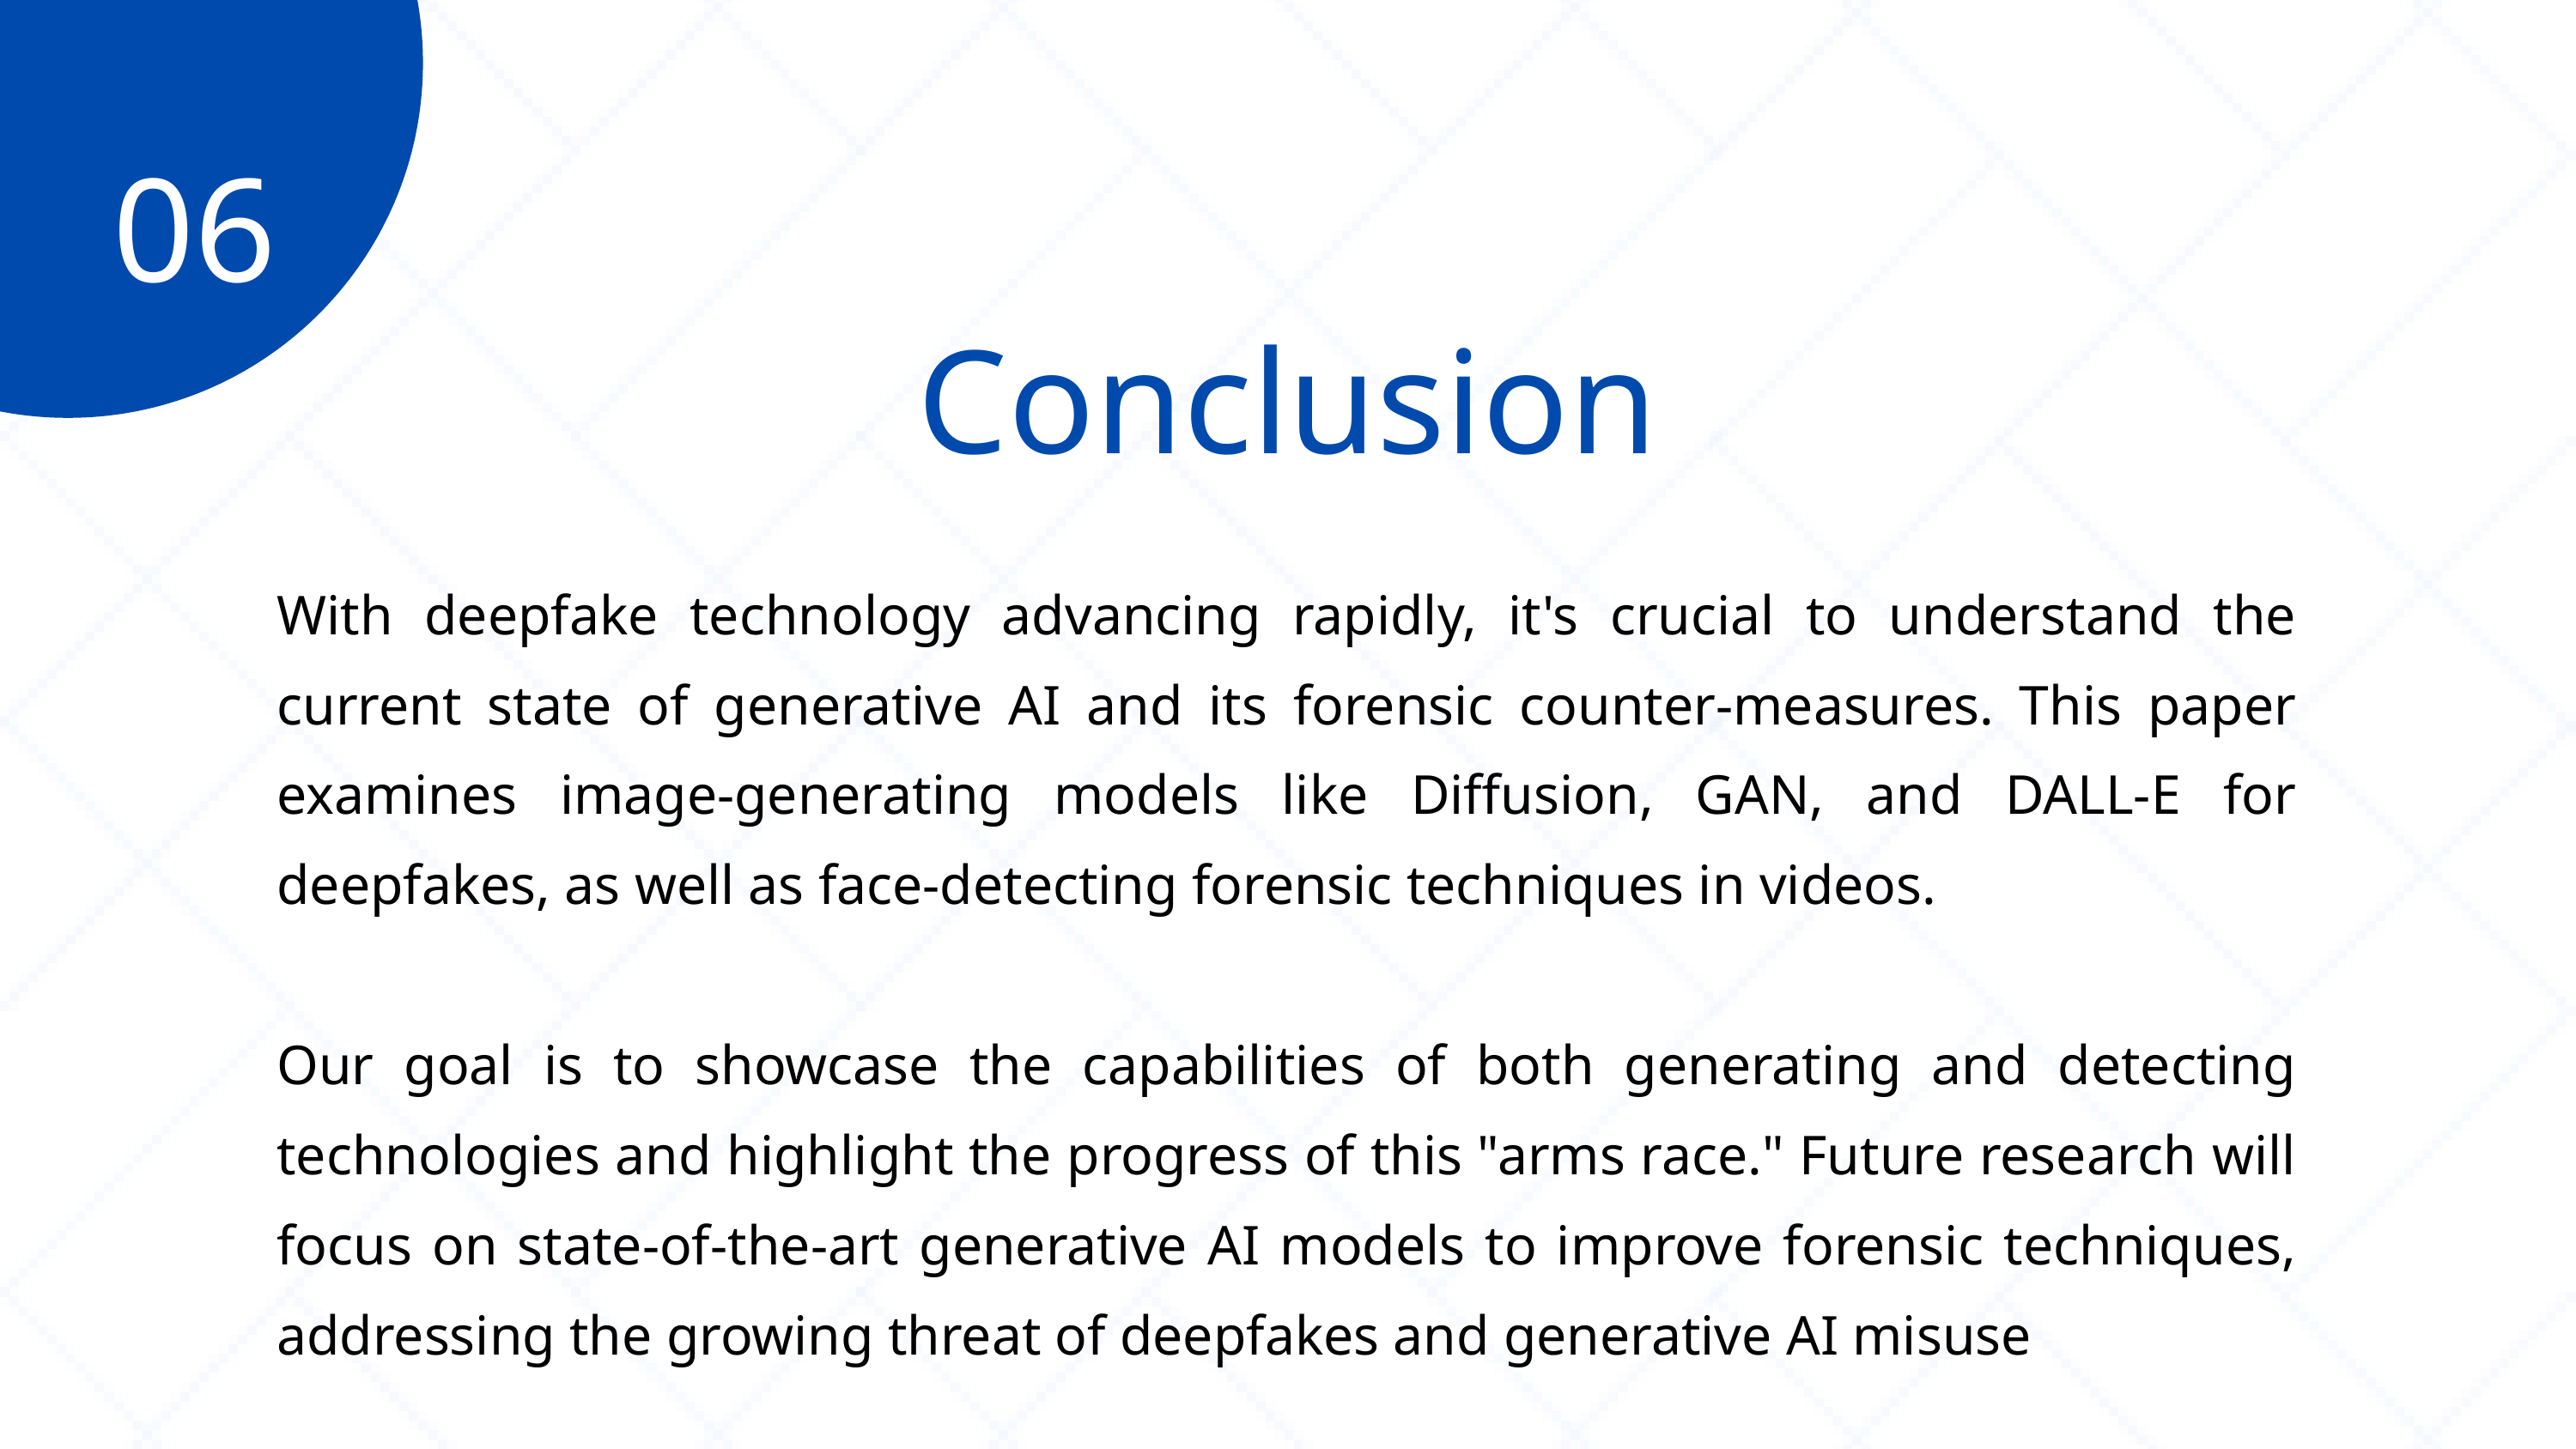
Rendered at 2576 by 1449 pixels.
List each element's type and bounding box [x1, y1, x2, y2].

text_box [0, 0, 2576, 1449]
text_box [0, 0, 423, 418]
